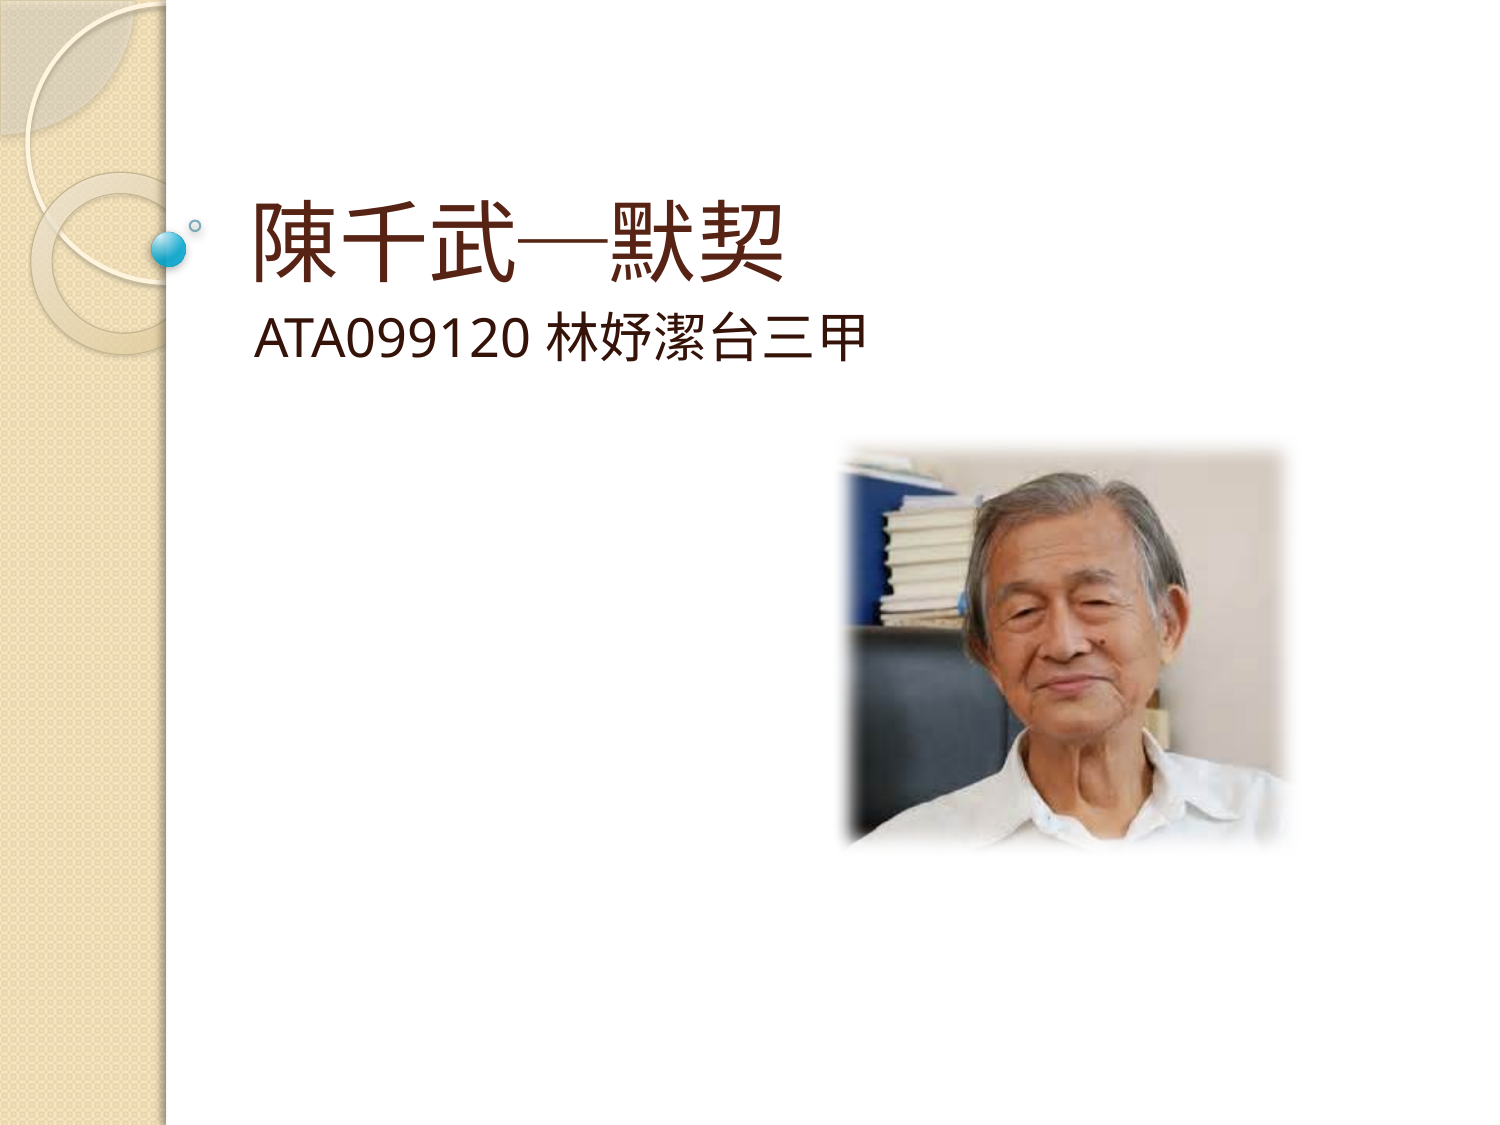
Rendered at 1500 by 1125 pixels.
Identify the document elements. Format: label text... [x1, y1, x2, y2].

subtitle ATA099120林妤潔台三甲 [234, 303, 1450, 591]
title 陳千武─默契 [234, 59, 1450, 301]
picture [832, 432, 1302, 858]
